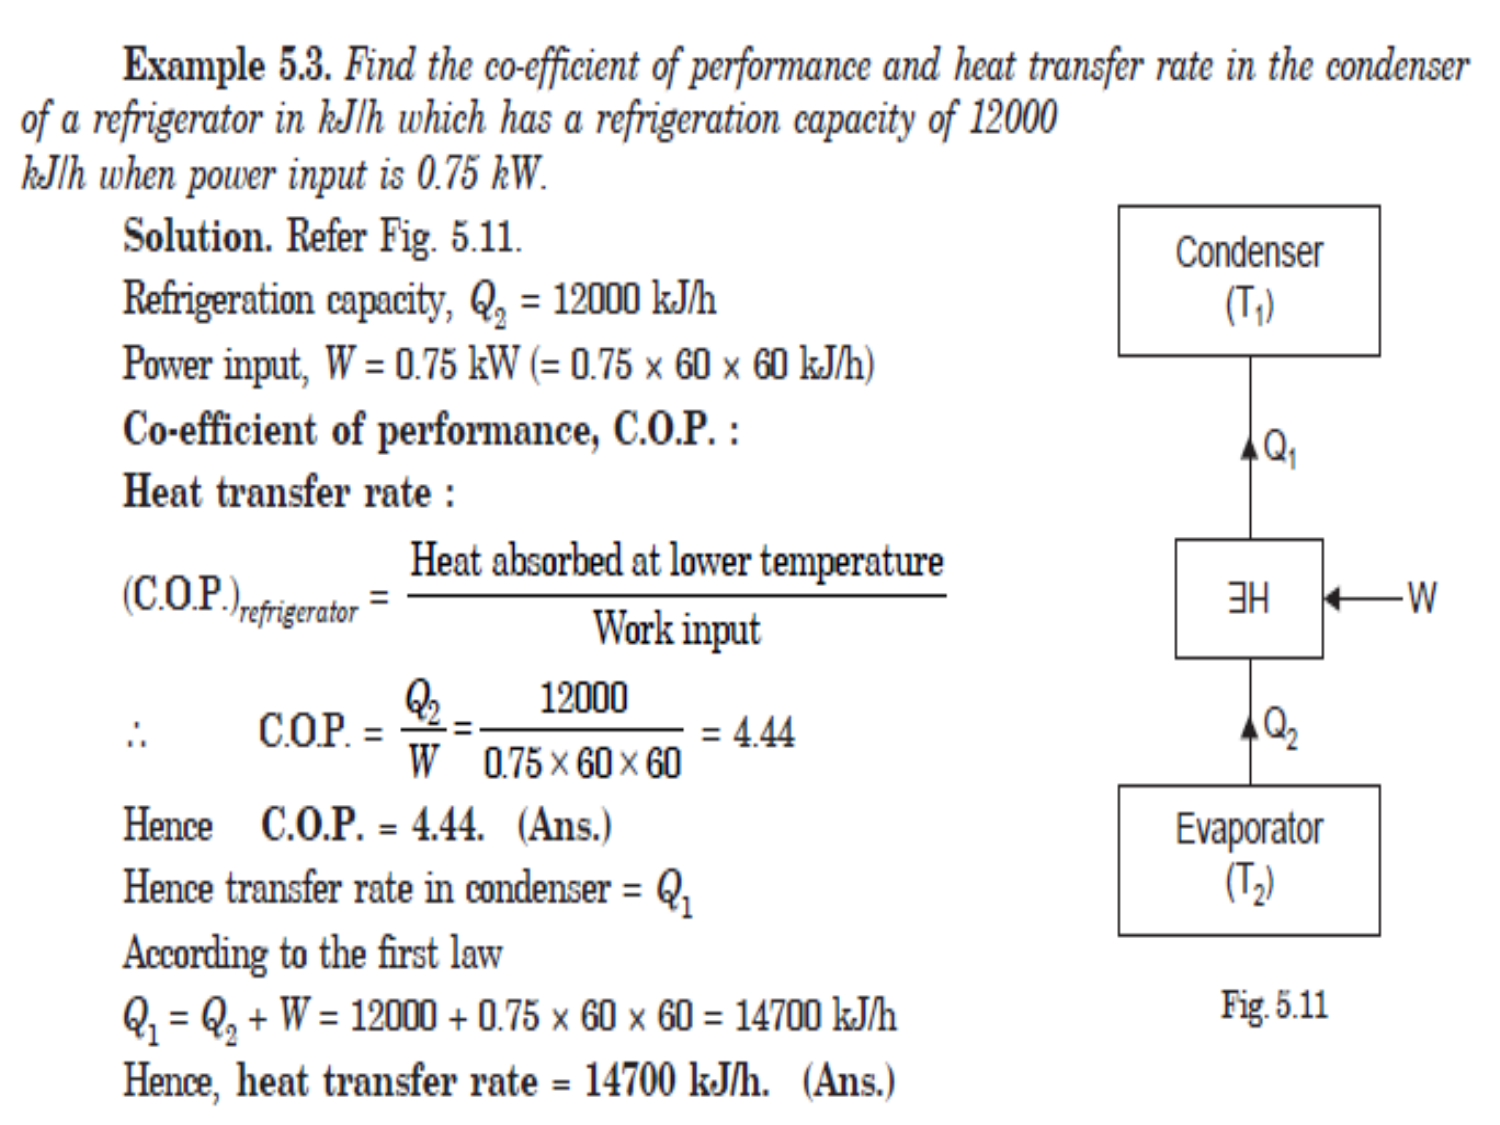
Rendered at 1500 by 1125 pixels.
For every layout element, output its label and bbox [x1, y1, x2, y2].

list [0, 0, 1500, 1125]
